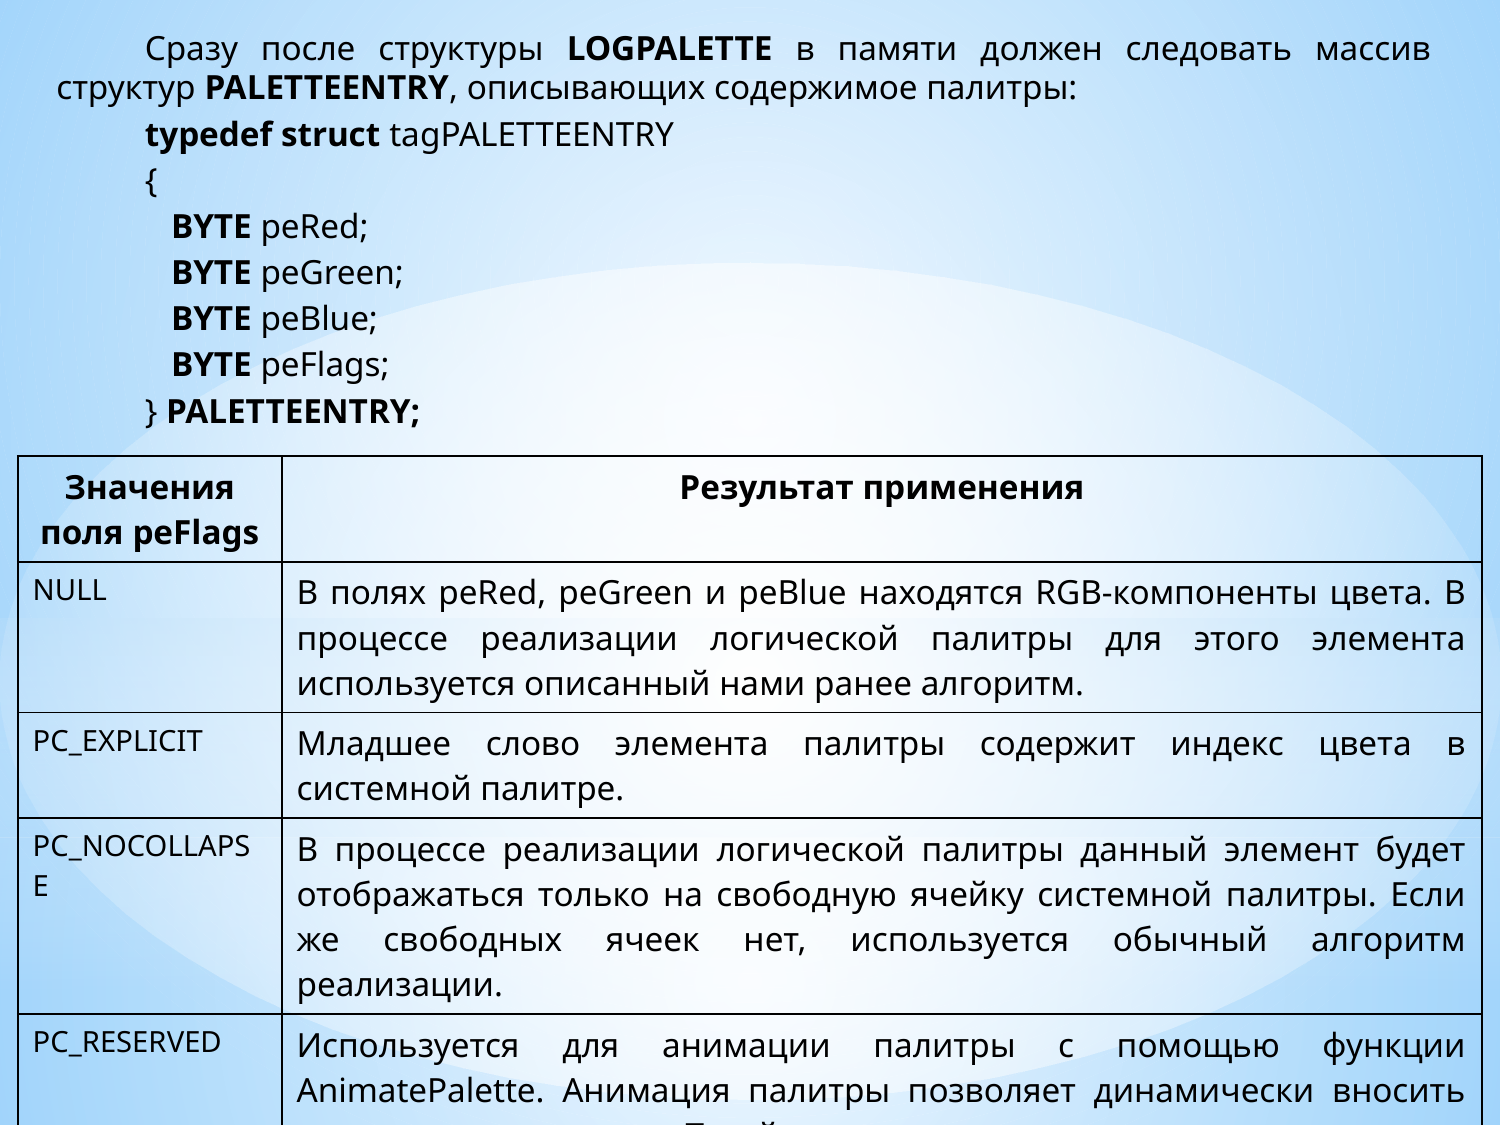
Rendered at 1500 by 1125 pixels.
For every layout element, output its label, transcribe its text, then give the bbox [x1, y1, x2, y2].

table_cell PC_EXPLICIT [19, 713, 281, 817]
list Сразу после структуры LOGPALETTE в памяти должен следовать массив структур PALETTEENTRY, описывающих содержимое палитры: typedef struct tagPALETTEENTRY { BYTE peRed; BYTE peGreen; BYTE peBlue; BYTE peFlags; } PALETTEENTRY; [41, 19, 1447, 433]
table_cell NULL [19, 563, 281, 712]
table_cell PC_RESERVED [19, 1015, 281, 1125]
table_cell Используется для анимации палитры с помощью функции AnimatePalette. Анимация палитры позволяет динамически вносить изменения в палитру. Такой элемент палитры после реализации не подвергается изменениям при реализации других палитр, он становится зарезервированным. [283, 1015, 1481, 1125]
table_cell PC_NOCOLLAPSE [19, 819, 281, 1013]
table_header Результат применения [283, 457, 1481, 561]
table_cell В полях peRed, peGreen и peBlue находятся RGB-компоненты цвета. В процессе реализации логической палитры для этого элемента используется описанный нами ранее алгоритм. [283, 563, 1481, 712]
table_cell В процессе реализации логической палитры данный элемент будет отображаться только на свободную ячейку системной палитры. Если же свободных ячеек нет, используется обычный алгоритм реализации. [283, 819, 1481, 1013]
table_header Значения поля peFlags [19, 457, 281, 561]
table_cell Младшее слово элемента палитры содержит индекс цвета в системной палитре. [283, 713, 1481, 817]
